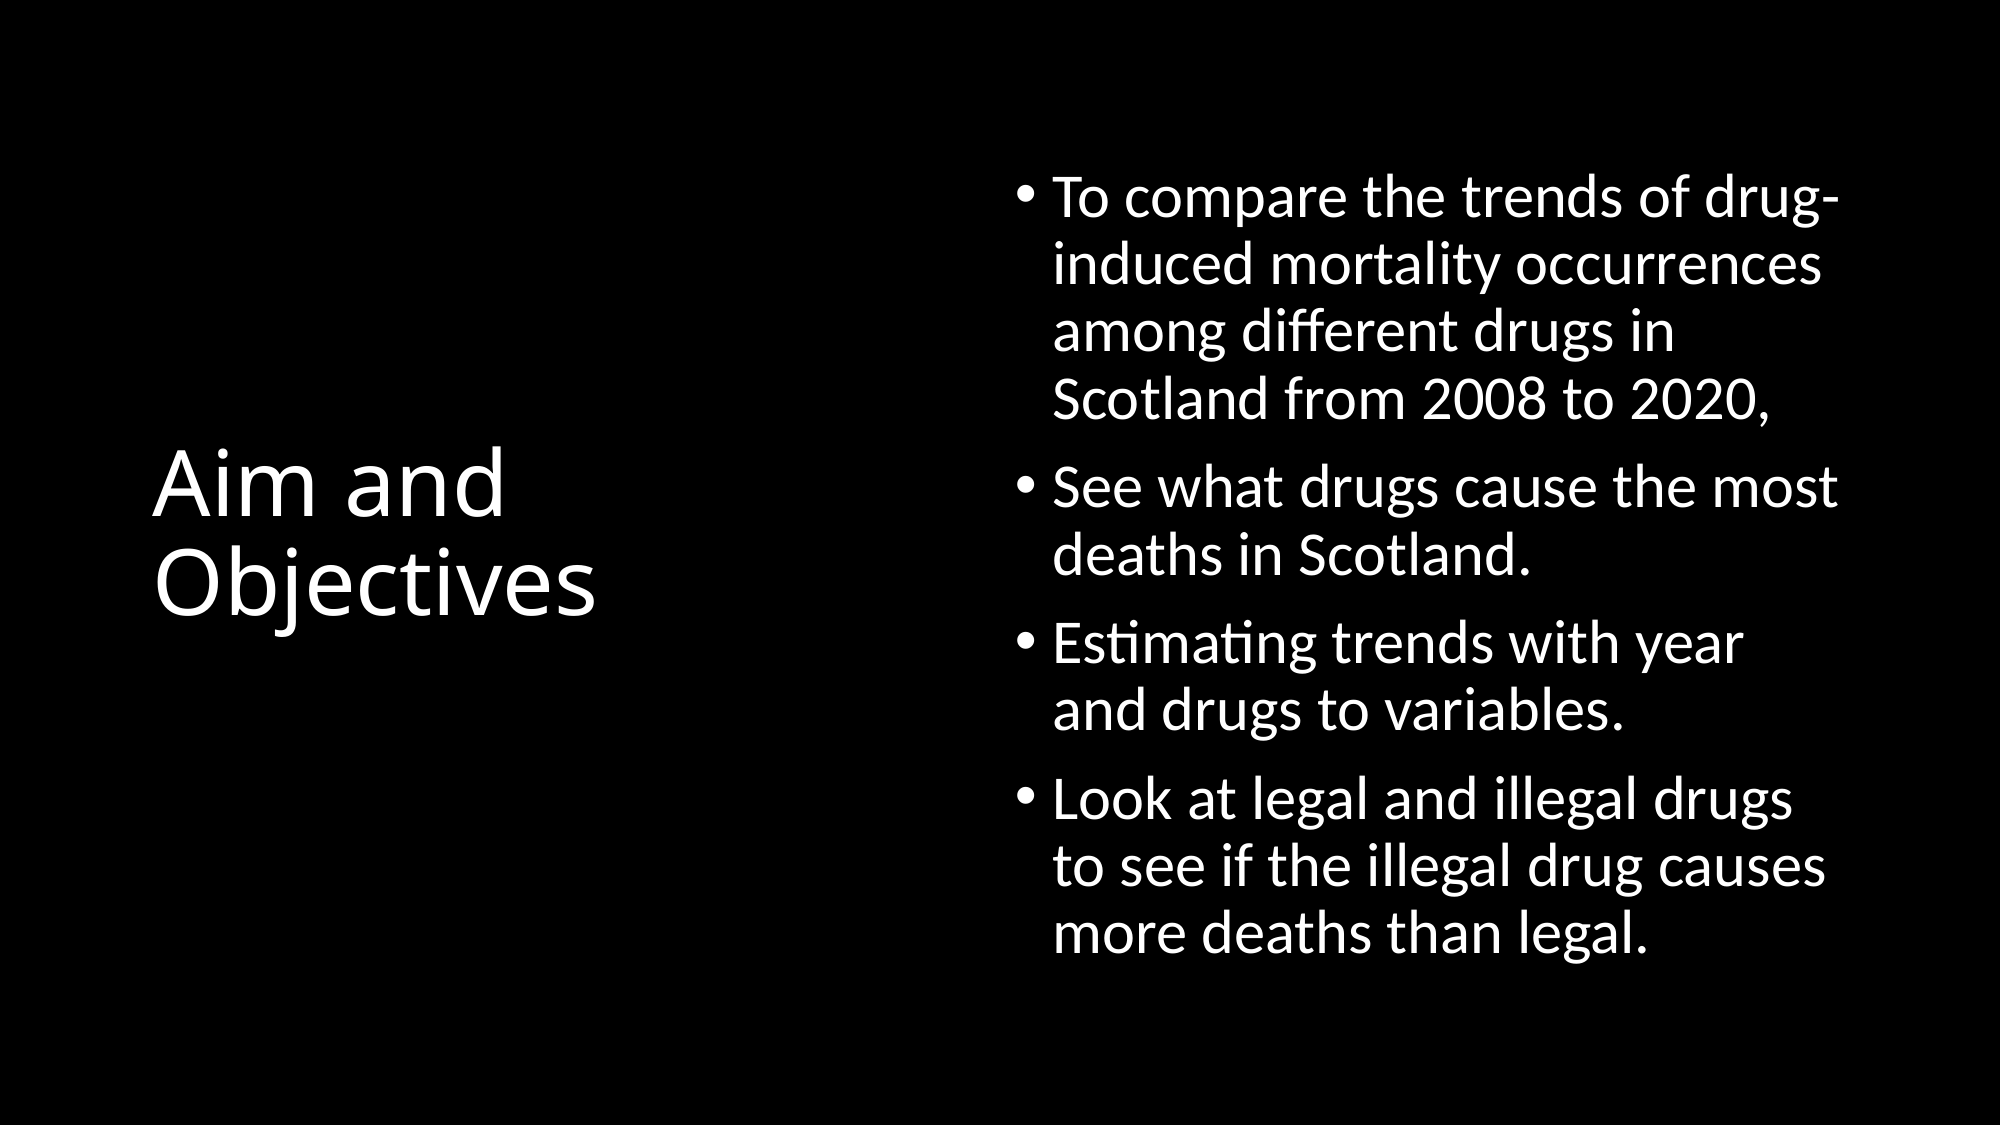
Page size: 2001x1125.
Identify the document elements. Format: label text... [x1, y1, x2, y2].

list To compare the trends of drug-induced mortality occurrences among different drugs in Scotland from 2008 to 2020, See what drugs cause the most deaths in Scotland. Estimating trends with year and drugs to variables. Look at legal and illegal drugs to see if the illegal drug causes more deaths than legal. [999, 59, 1863, 1014]
title Aim and Objectives [137, 59, 891, 1014]
